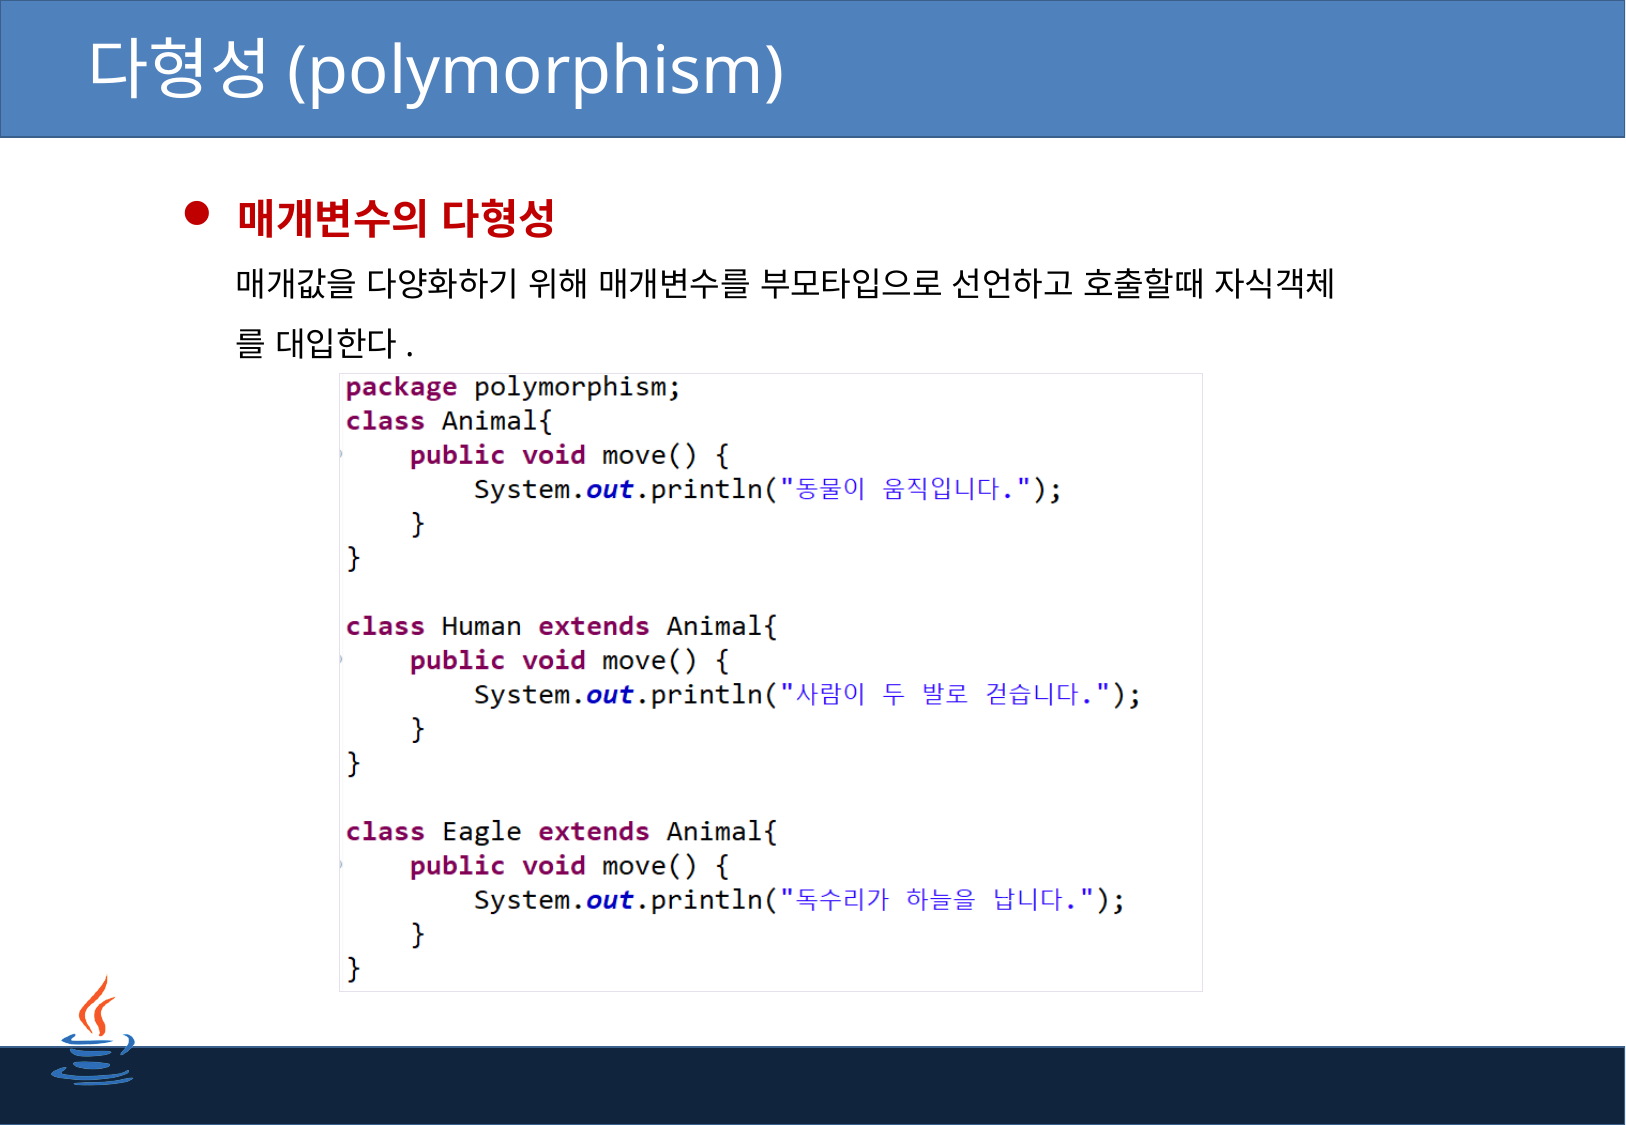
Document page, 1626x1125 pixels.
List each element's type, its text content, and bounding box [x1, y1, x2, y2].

picture [38, 973, 151, 1086]
title 다형성(polymorphism) [0, 0, 1018, 138]
picture [339, 372, 1203, 992]
text_box 매개변수의 다형성 매개값을 다양화하기 위해 매개변수를 부모타입으로 선언하고 호출할때 자식객체 를 대입한다. [166, 160, 1474, 371]
